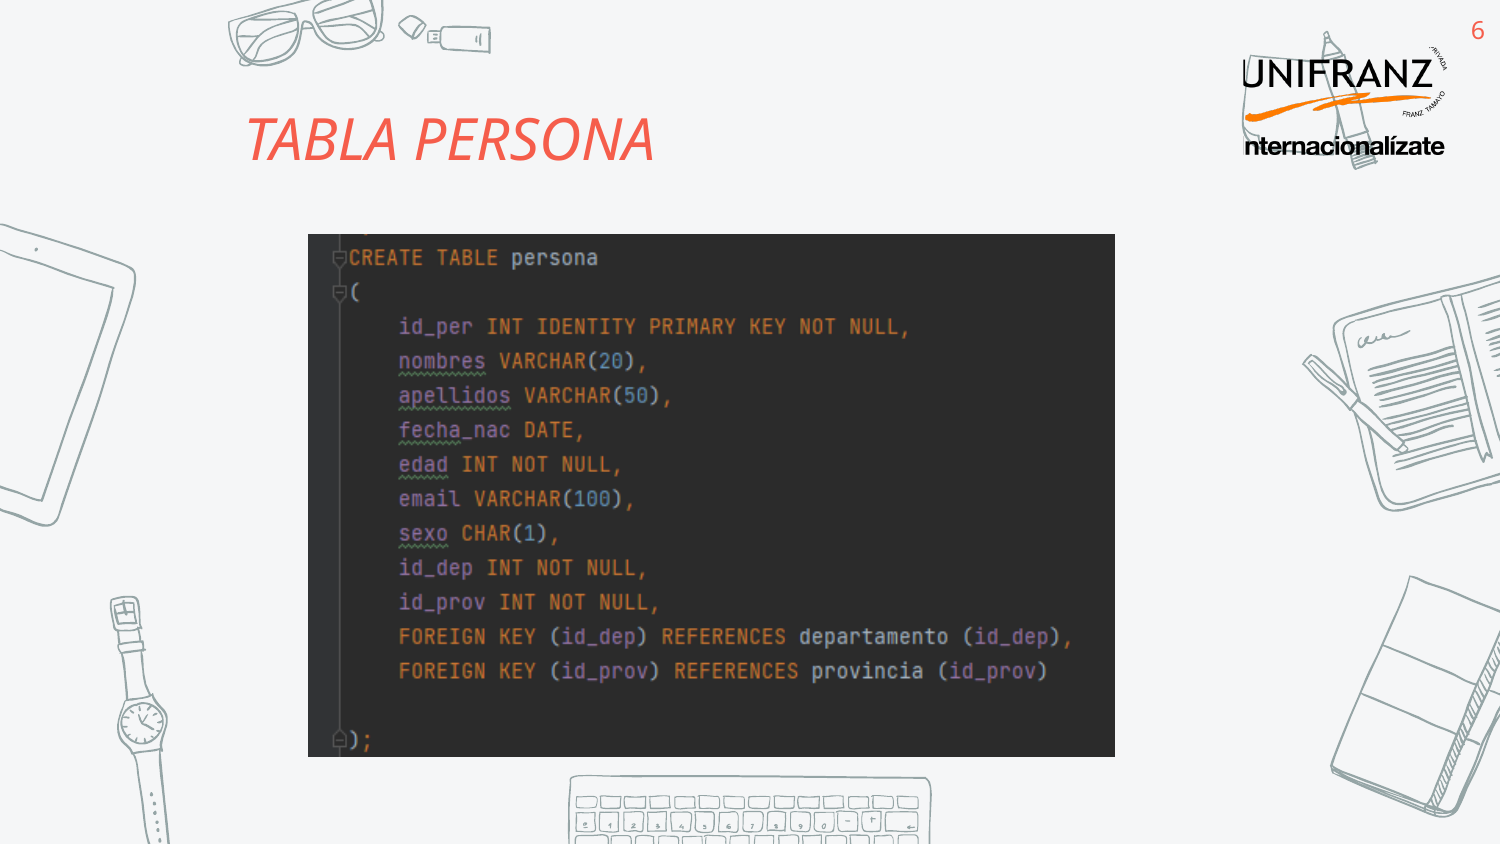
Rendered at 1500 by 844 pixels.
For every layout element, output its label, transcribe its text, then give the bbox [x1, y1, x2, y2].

picture [1243, 47, 1469, 167]
text_box TABLA PERSONA [0, 70, 899, 205]
slide_number 6 [1435, 0, 1500, 53]
picture [308, 234, 1115, 757]
